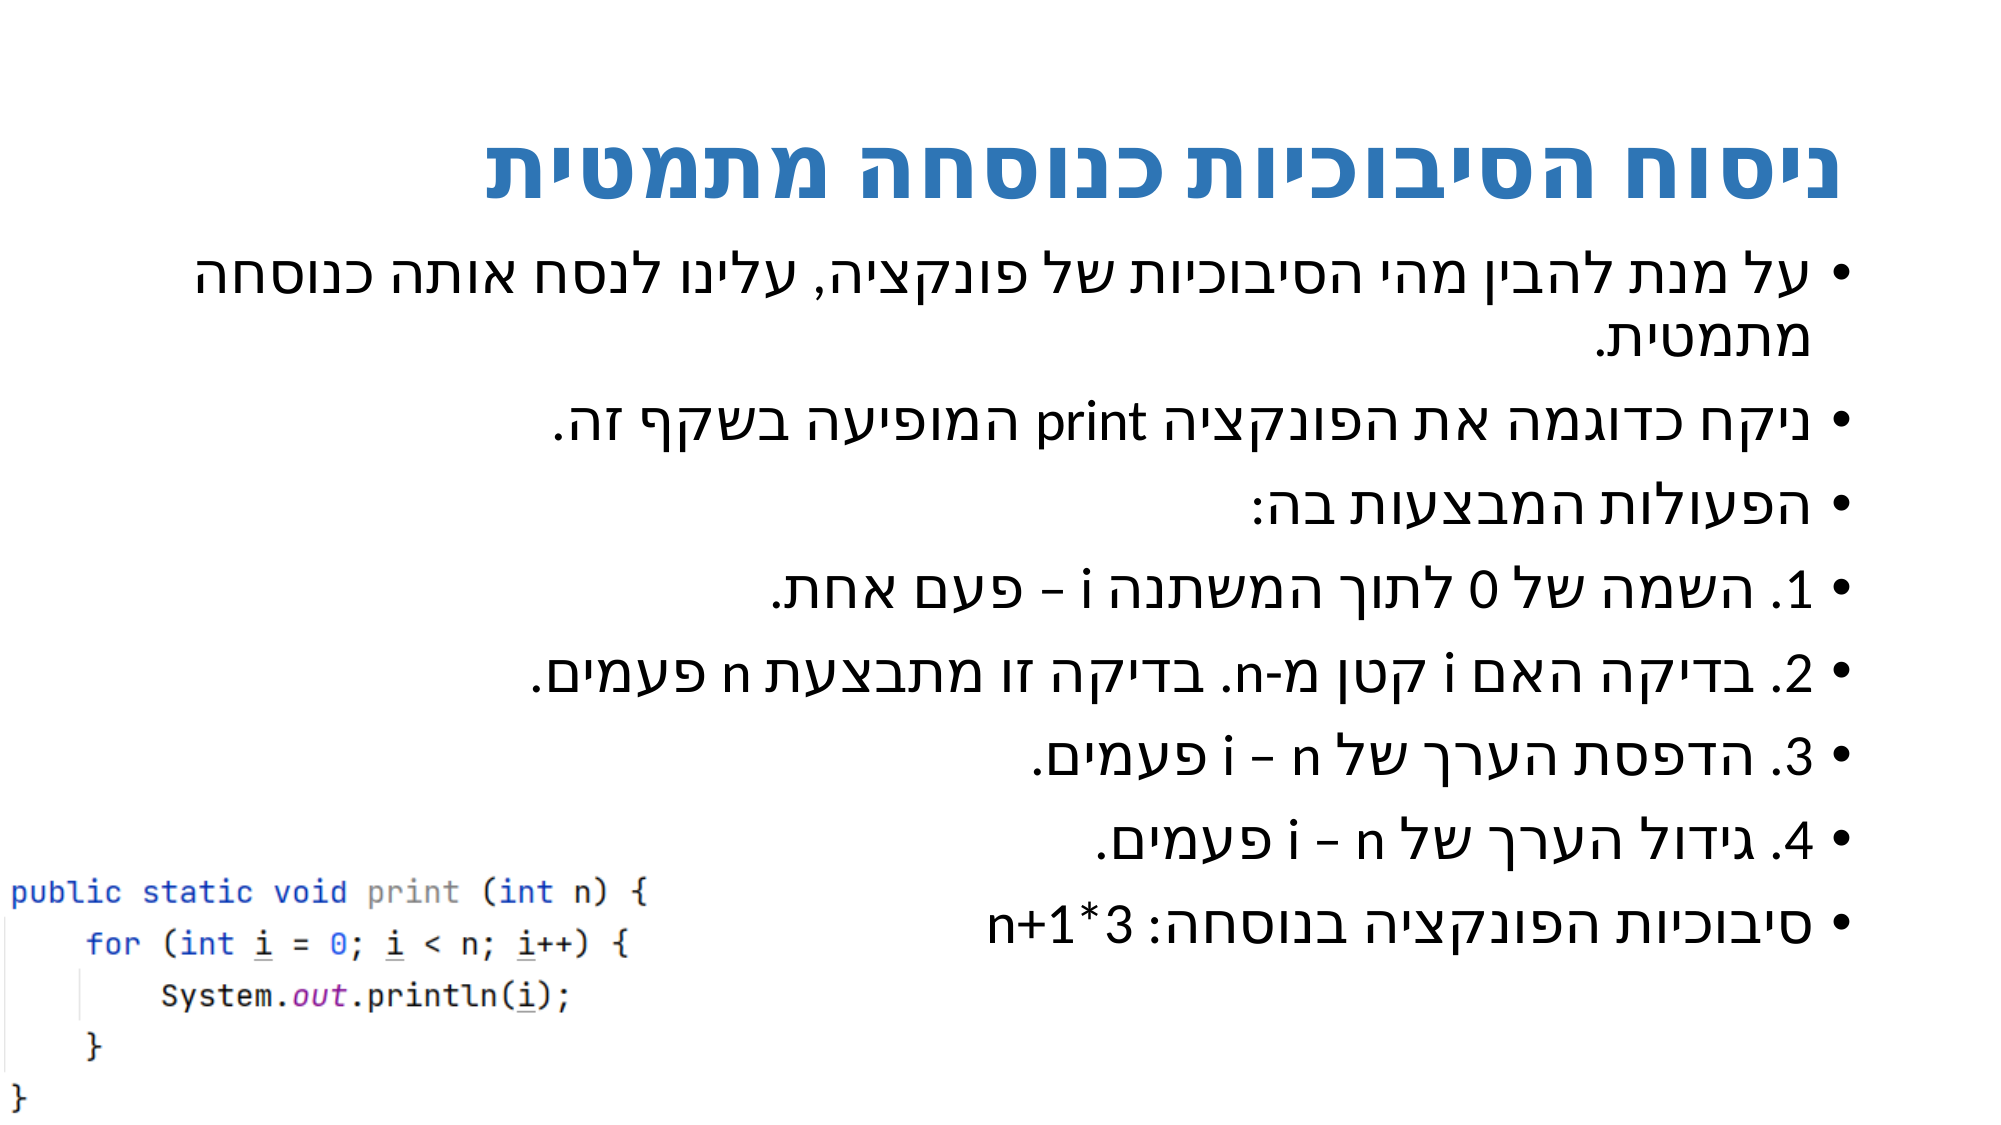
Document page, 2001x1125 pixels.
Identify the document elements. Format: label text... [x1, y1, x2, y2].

title ניסוח הסיבוכיות כנוסחה מתמטית [137, 59, 1863, 236]
picture [4, 867, 658, 1121]
list על מנת להבין מהי הסיבוכיות של פונקציה, עלינו לנסח אותה כנוסחה מתמטית. ניקח כדוגמה את הפונקציה print המופיעה בשקף זה. הפעולות המבצעות בה: 1. השמה של 0 לתוך המשתנה i – פעם אחת. 2. בדיקה האם i קטן מ-n. בדיקה זו מתבצעת n פעמים. 3. הדפסת הערך של i – n פעמים. 4. גידול הערך של i – n פעמים. סיבוכיות הפונקציה בנוסחה: 3*n+1 [109, 236, 1867, 1059]
